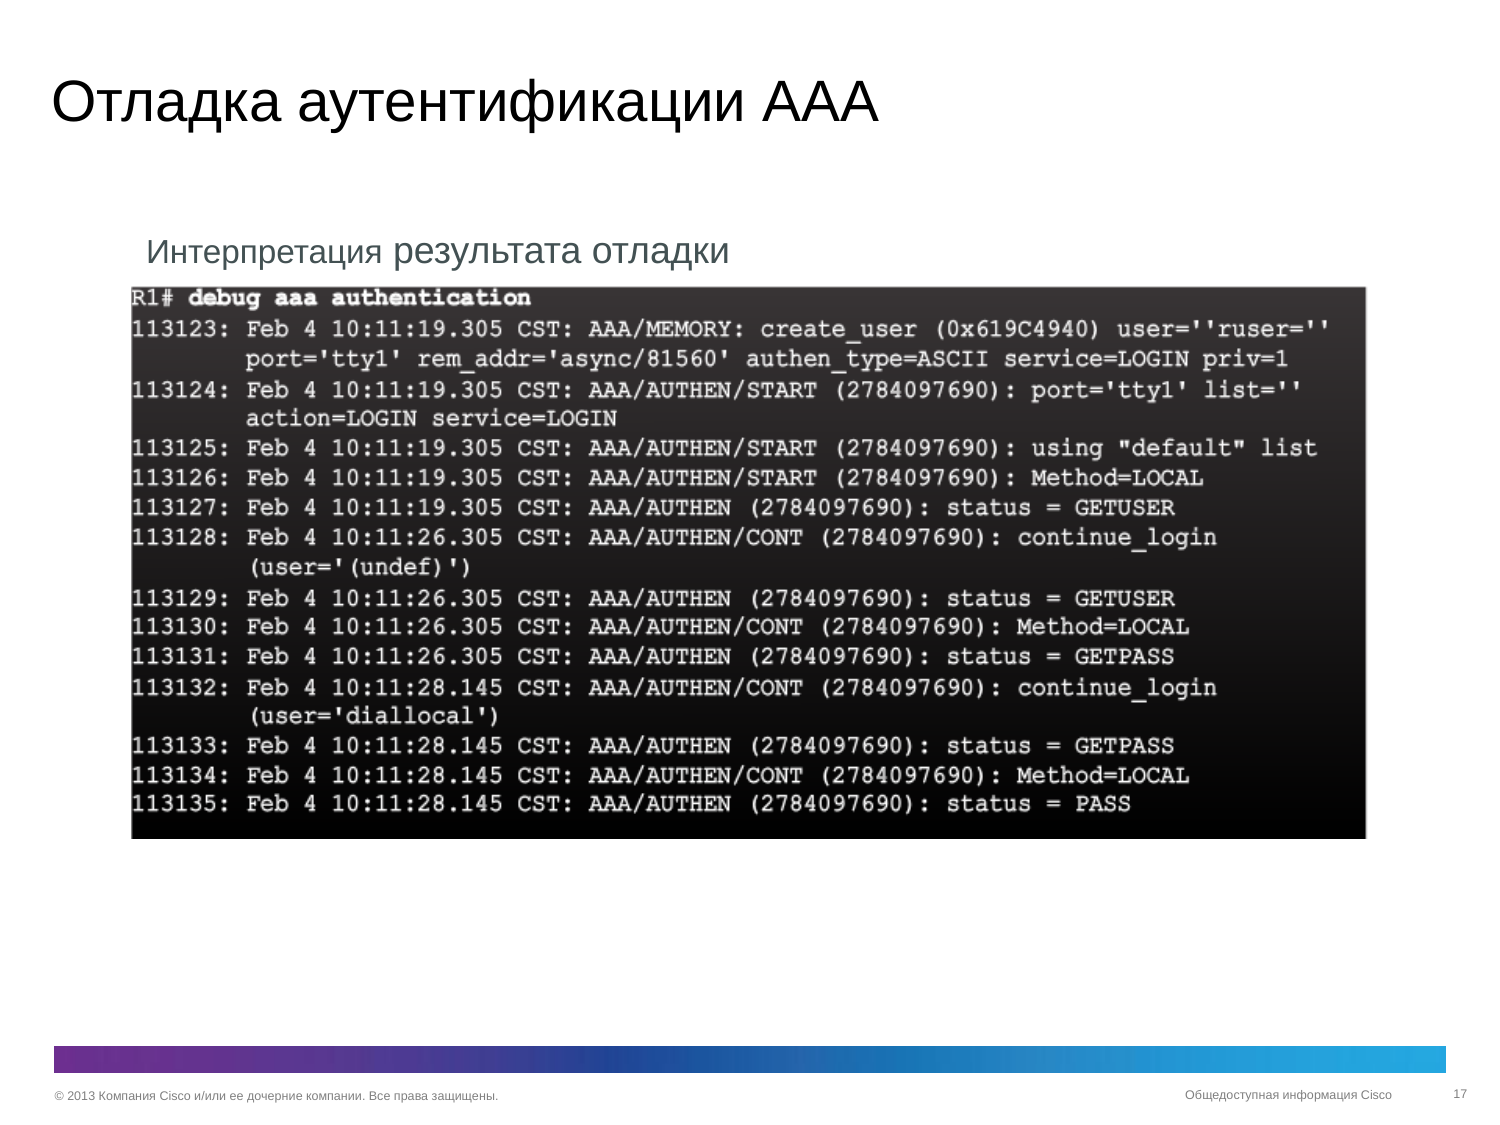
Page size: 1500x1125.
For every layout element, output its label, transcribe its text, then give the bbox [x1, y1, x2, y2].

picture [131, 286, 1369, 839]
title Отладка аутентификации AAA [37, 2, 1447, 141]
text_box Интерпретация результата отладки [131, 222, 898, 285]
picture [54, 1046, 1446, 1073]
